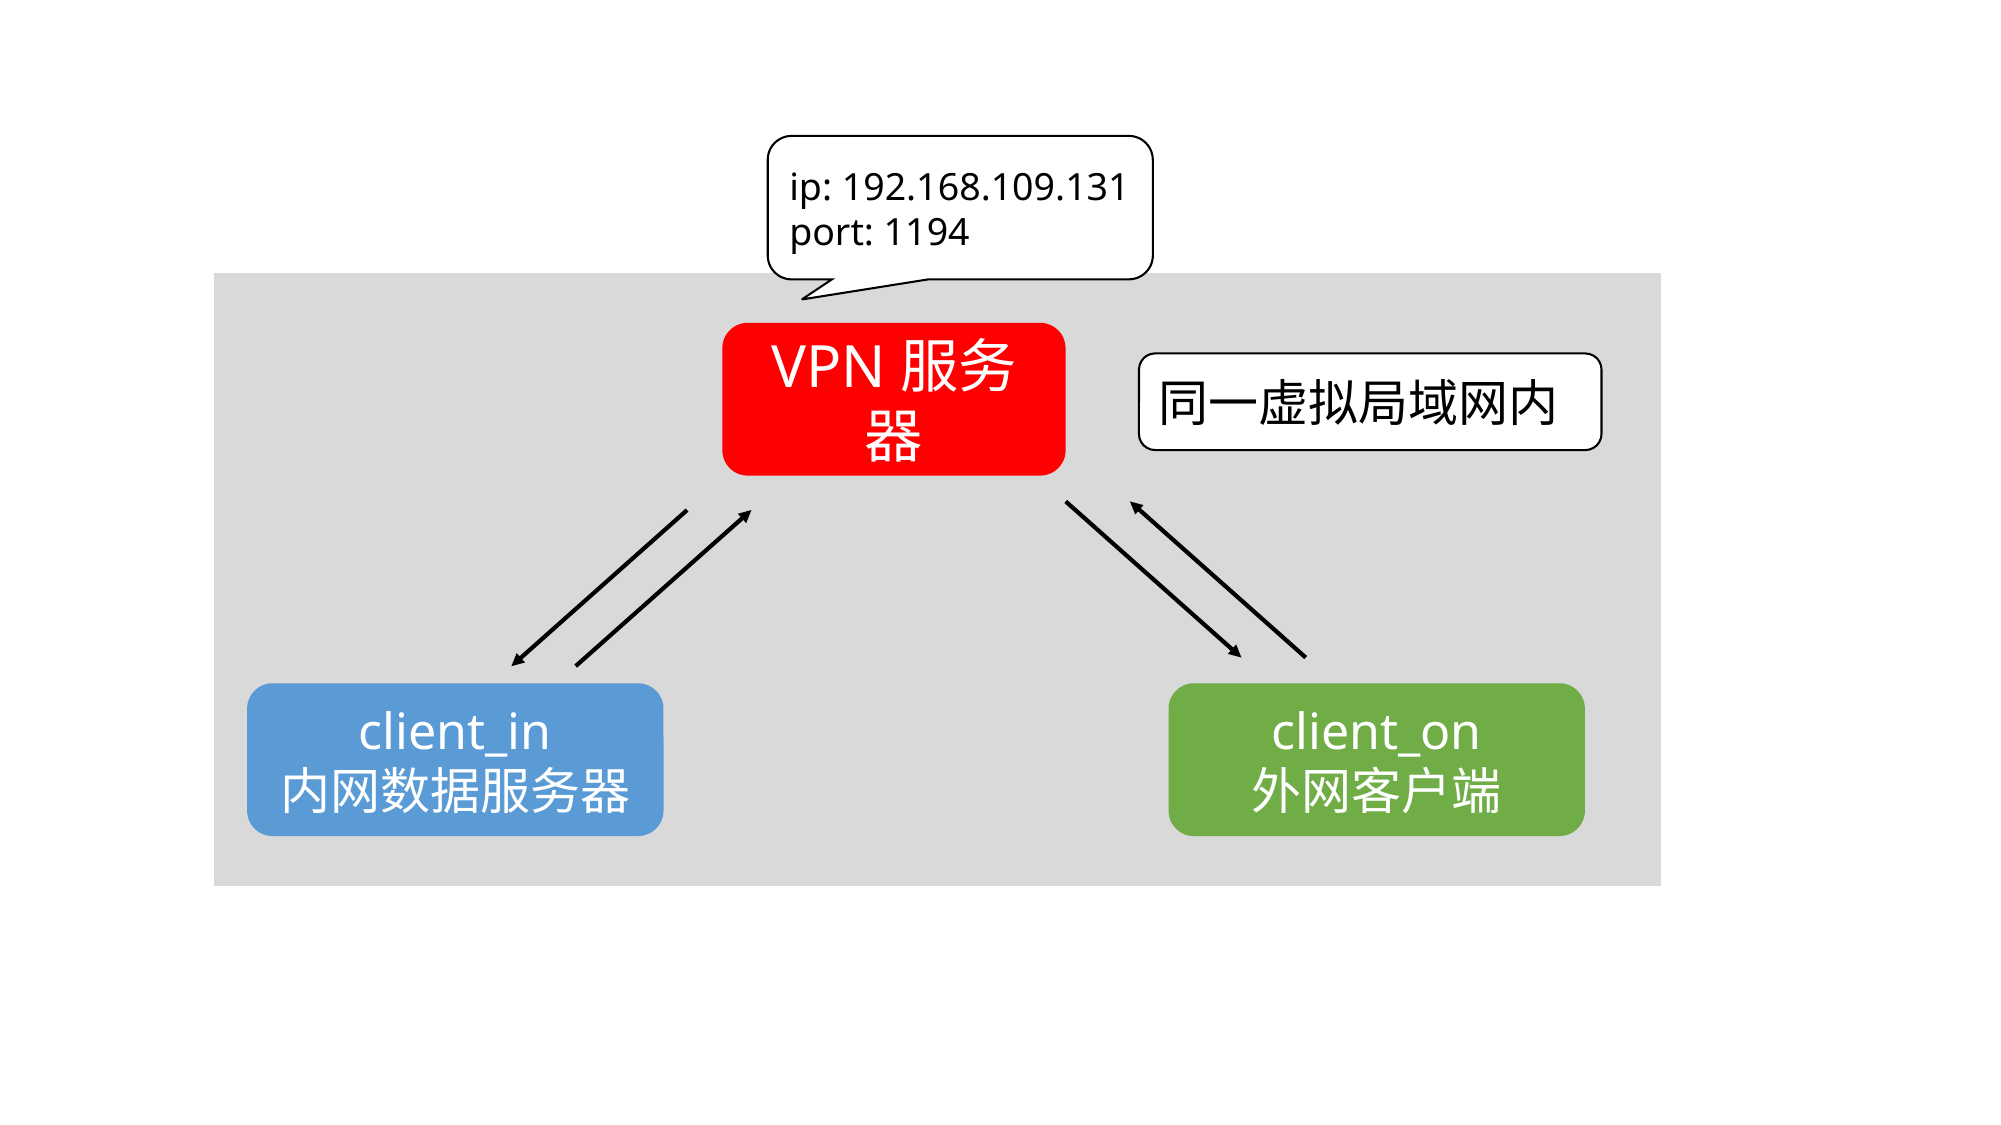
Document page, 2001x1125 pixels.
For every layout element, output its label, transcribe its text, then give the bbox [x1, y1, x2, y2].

text_box 同一虚拟局域网内 [1137, 352, 1603, 452]
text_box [575, 510, 752, 667]
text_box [511, 510, 575, 667]
text_box client_on 外网客户端 [1168, 683, 1585, 837]
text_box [1065, 501, 1129, 658]
text_box VPN服务器 [721, 321, 1067, 477]
text_box client_in 内网数据服务器 [246, 682, 665, 838]
text_box ip: 192.168.109.131 port: 1194 [766, 134, 1154, 301]
text_box [211, 270, 1664, 889]
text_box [1129, 501, 1306, 658]
